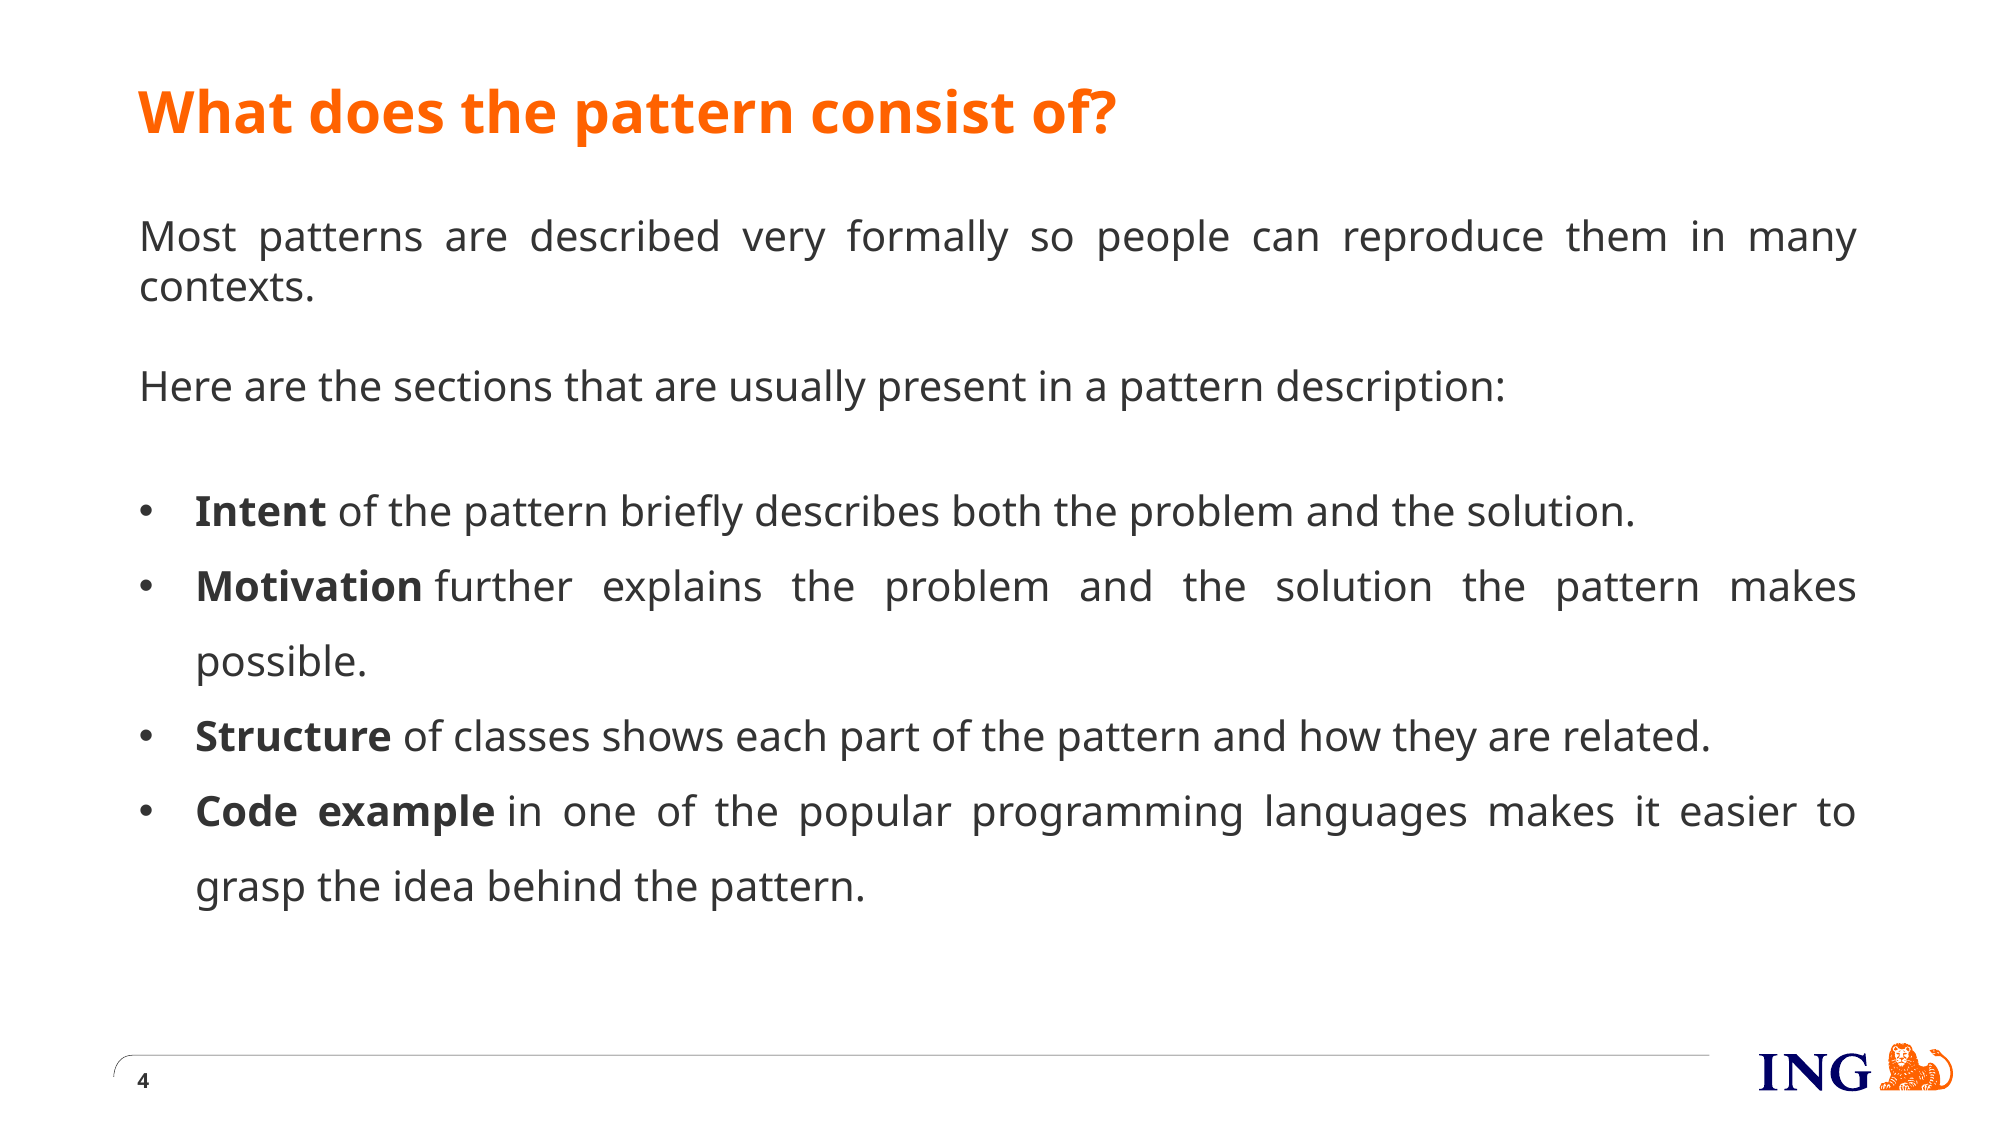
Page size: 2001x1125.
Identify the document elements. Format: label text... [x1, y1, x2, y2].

slide_number 4 [137, 1065, 219, 1097]
title What does the pattern consist of? [138, 46, 1858, 187]
list Most patterns are described very formally so people can reproduce them in many contexts. Here are the sections that are usually present in a pattern description: Intent of the pattern briefly describes both the problem and the solution. Motivation further explains the problem and the solution the pattern makes possible. Structure of classes shows each part of the pattern and how they are related. Code example in one of the popular programming languages makes it easier to grasp the idea behind the pattern. [138, 209, 1858, 1018]
